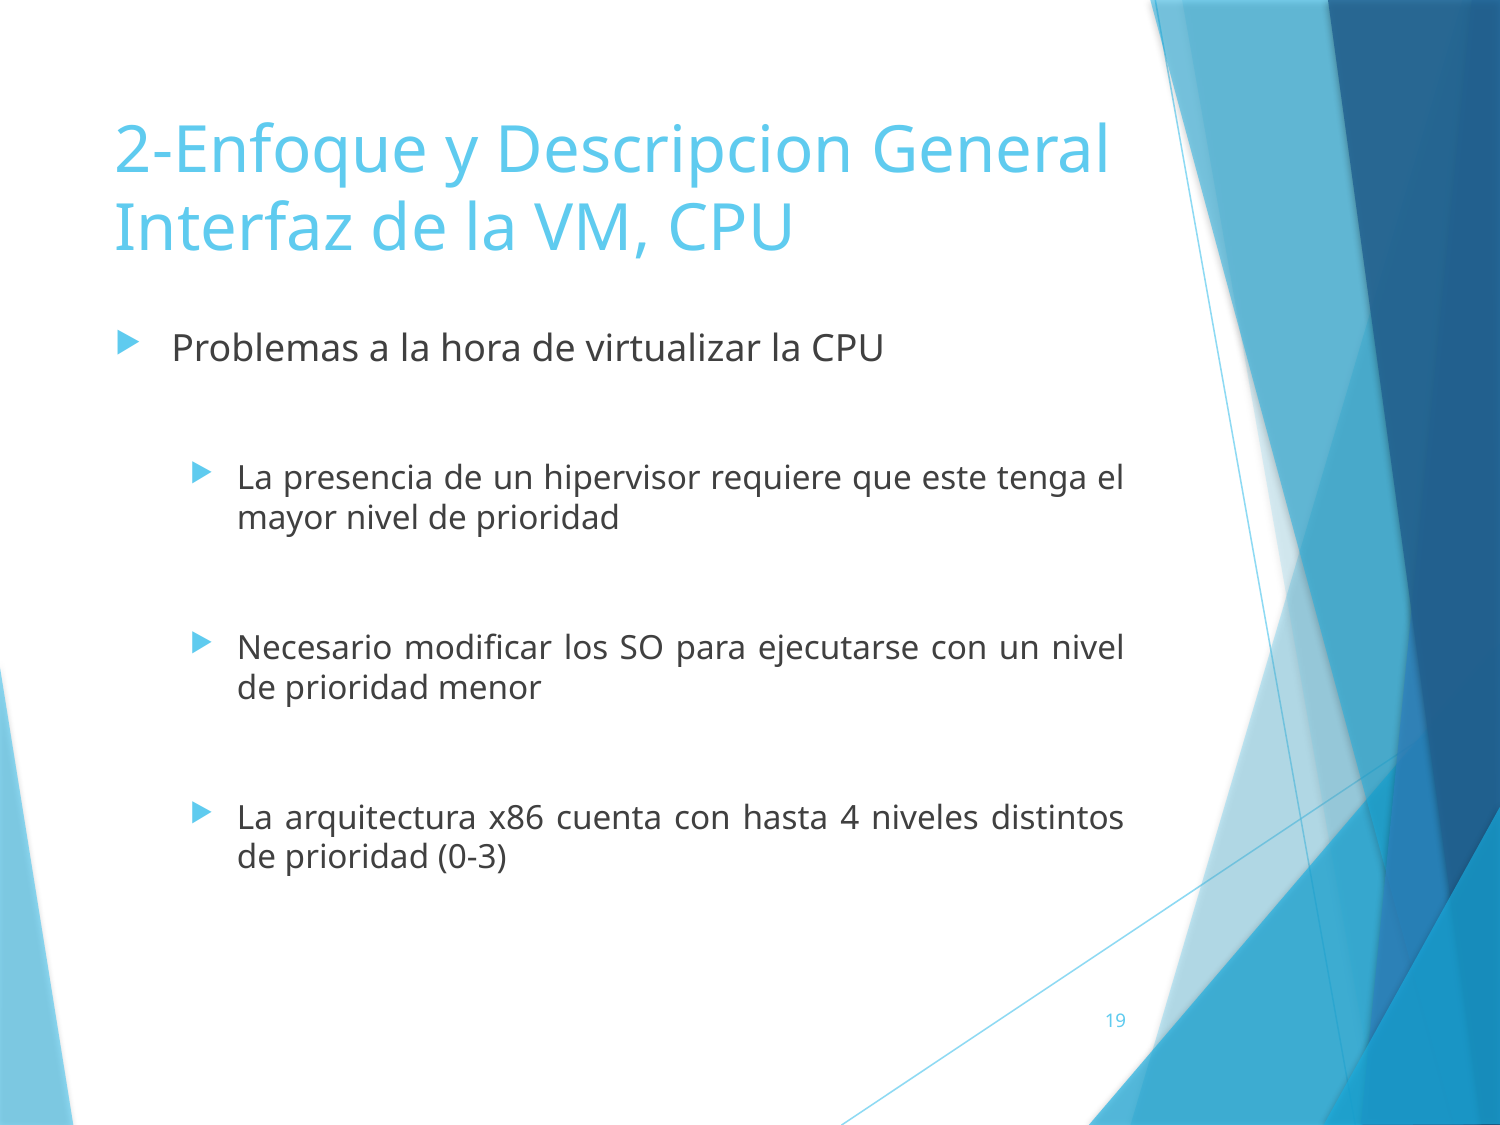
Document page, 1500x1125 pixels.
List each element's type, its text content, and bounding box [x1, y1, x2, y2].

list Problemas a la hora de virtualizar la CPU La presencia de un hipervisor requiere que este tenga el mayor nivel de prioridad Necesario modificar los SO para ejecutarse con un nivel de prioridad menor La arquitectura x86 cuenta con hasta 4 niveles distintos de prioridad (0-3) [99, 316, 1142, 1004]
text_box 2-Enfoque y Descripcion General Interfaz de la VM, CPU [99, 99, 1142, 288]
slide_number 19 [1057, 991, 1142, 1051]
